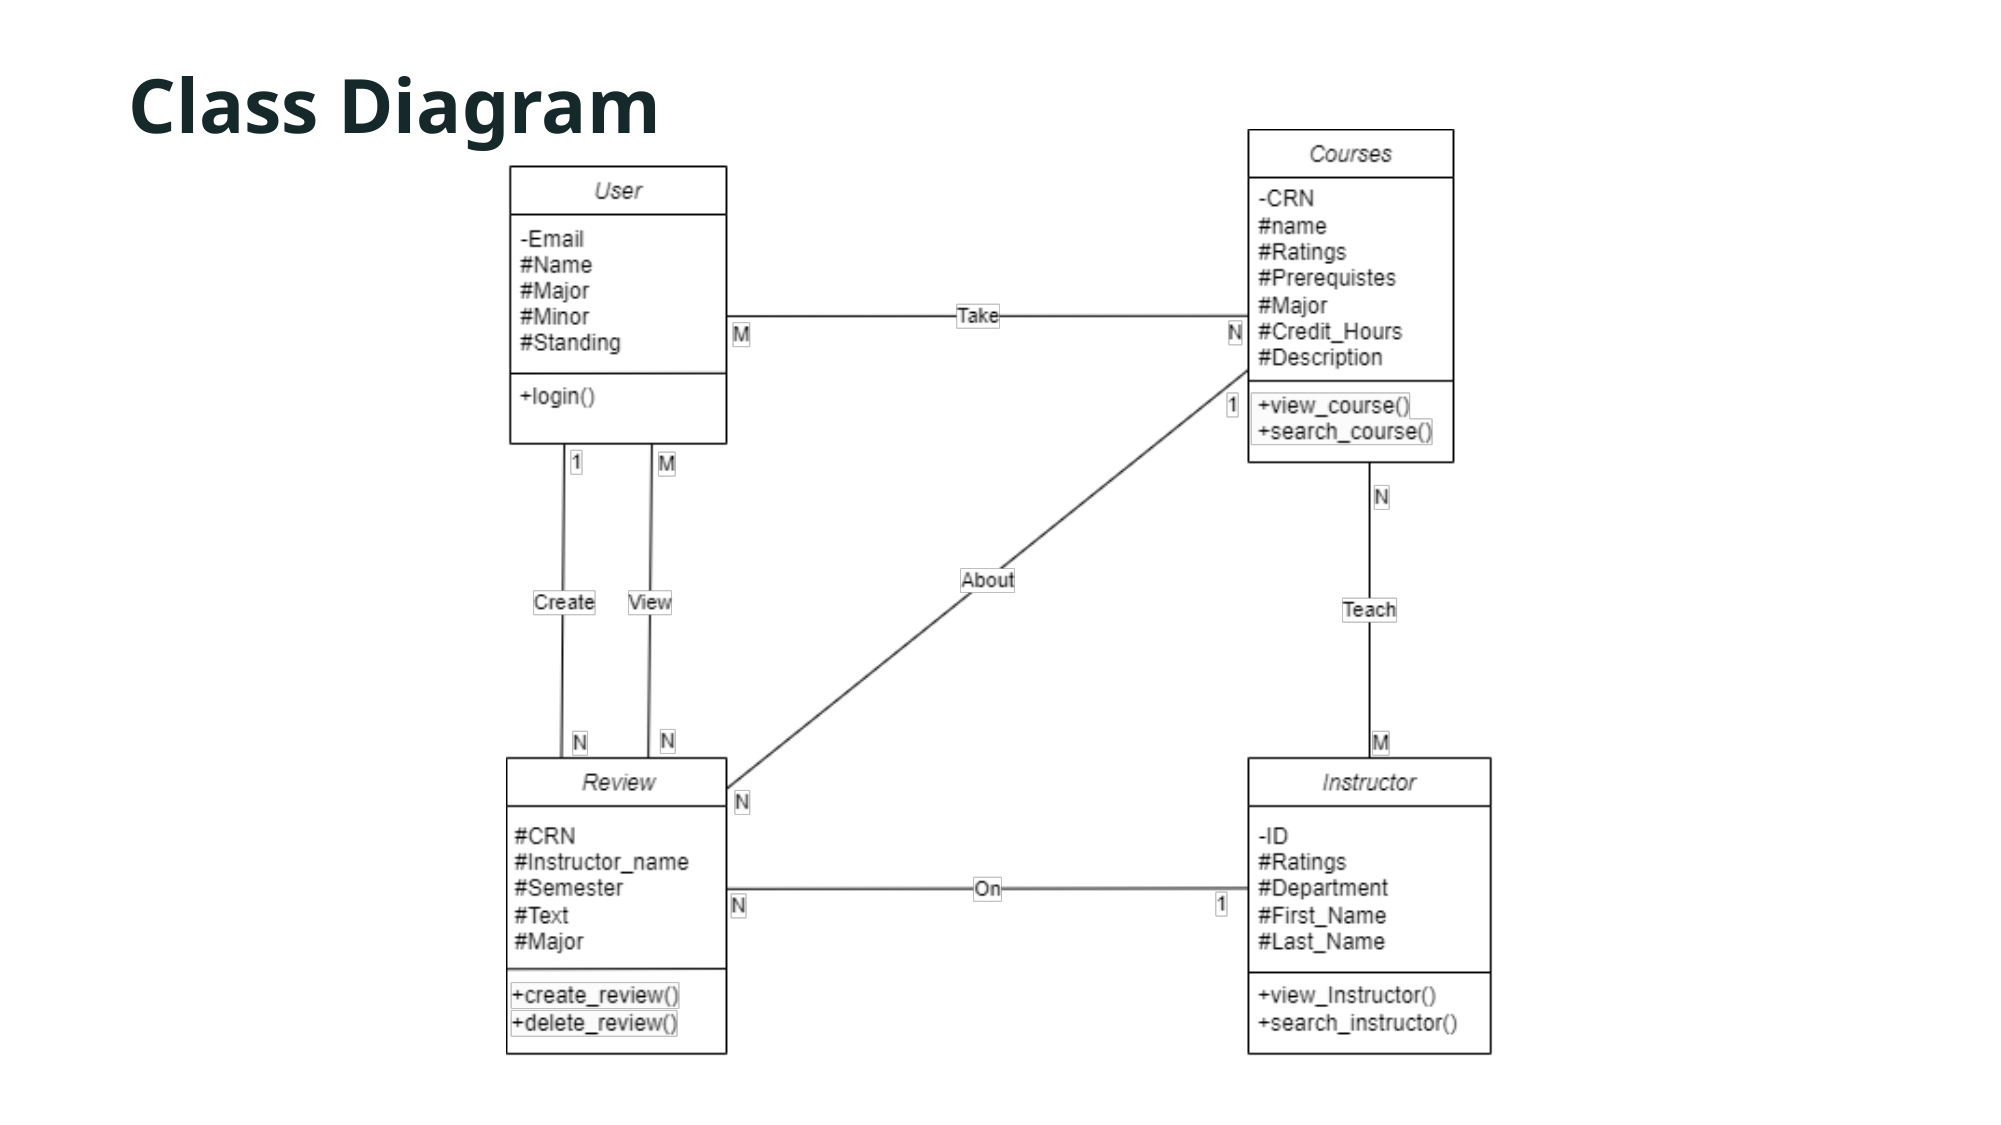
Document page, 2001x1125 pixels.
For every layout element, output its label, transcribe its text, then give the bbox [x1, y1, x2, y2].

picture [506, 129, 1494, 1057]
text_box Class Diagram [0, 50, 1124, 156]
